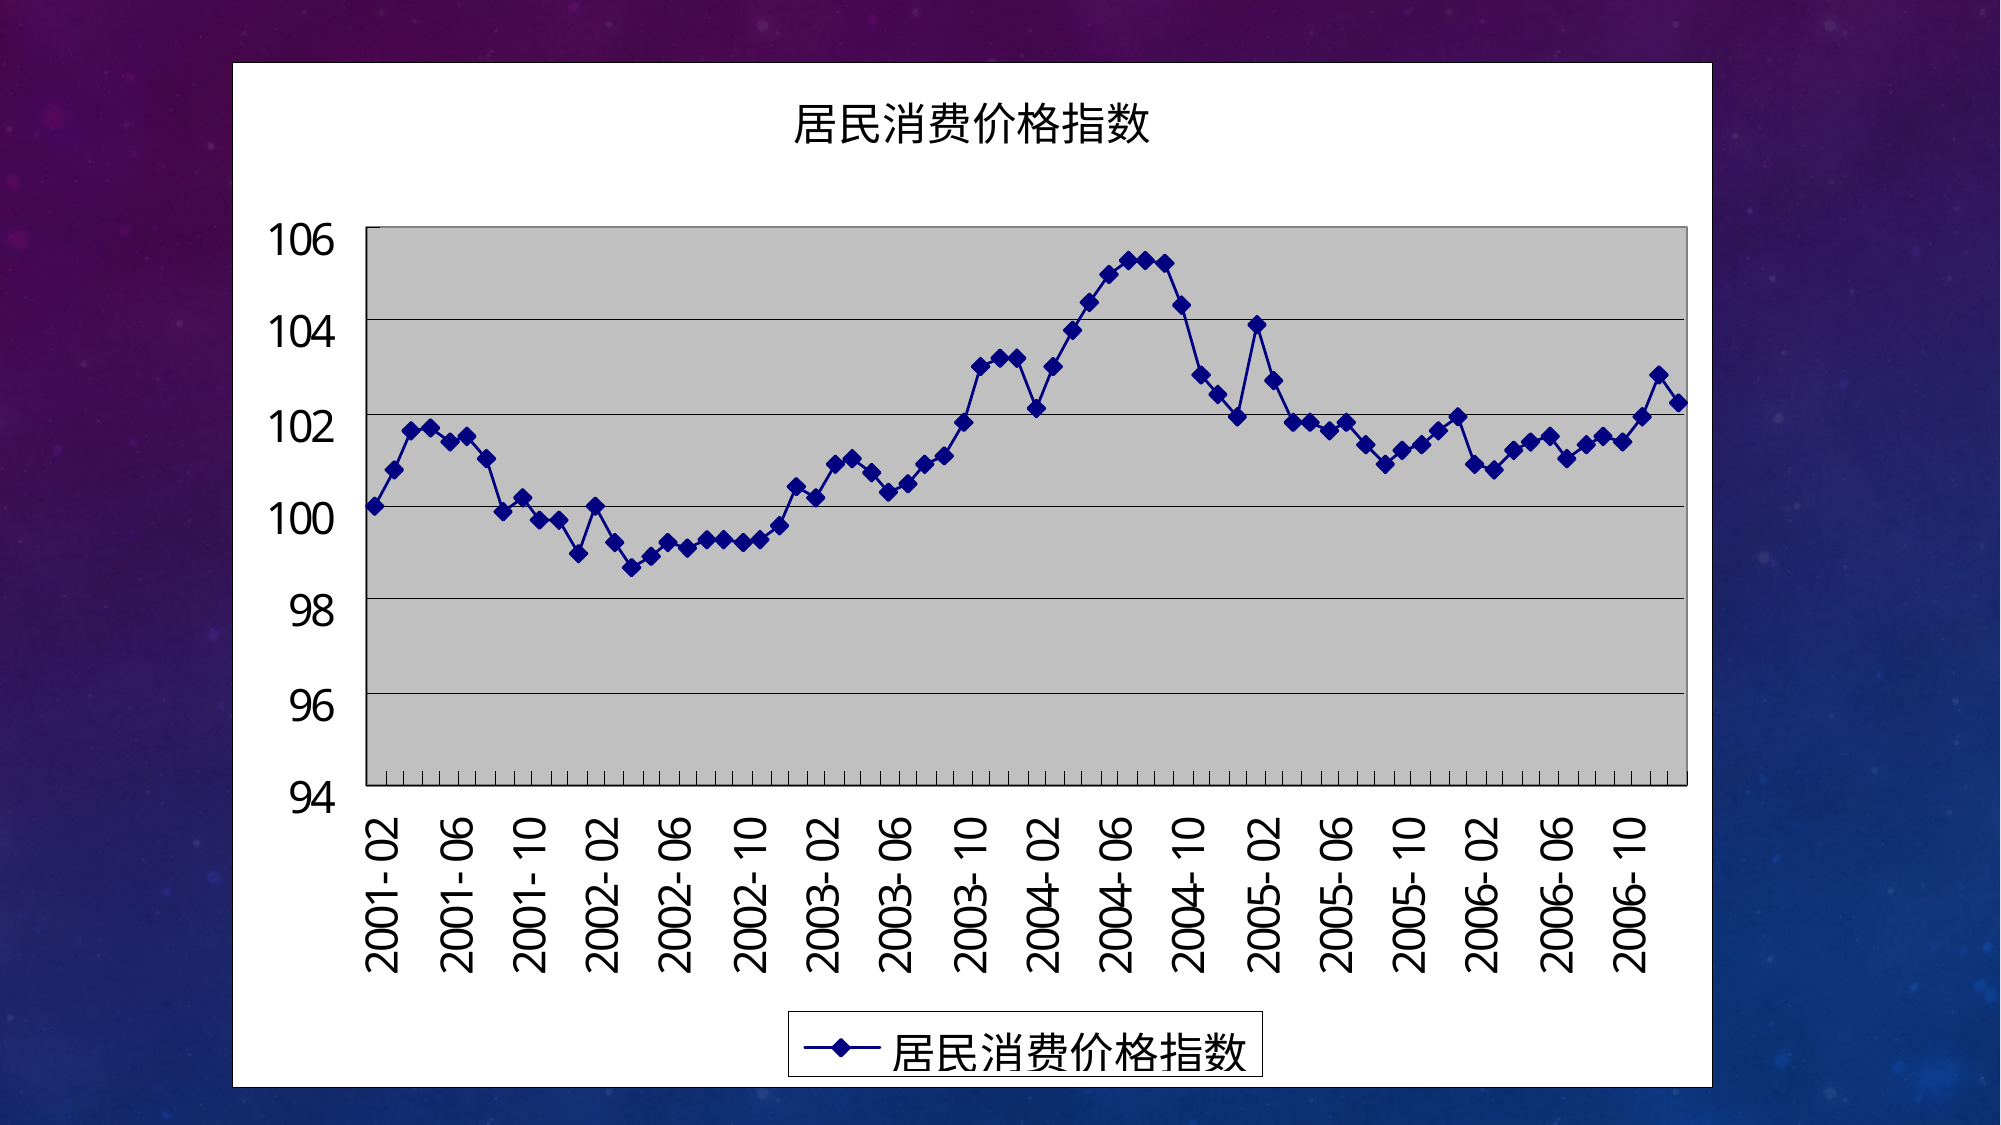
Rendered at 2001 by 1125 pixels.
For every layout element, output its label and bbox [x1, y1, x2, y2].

list [218, 48, 1729, 1102]
picture [0, 0, 2001, 1125]
